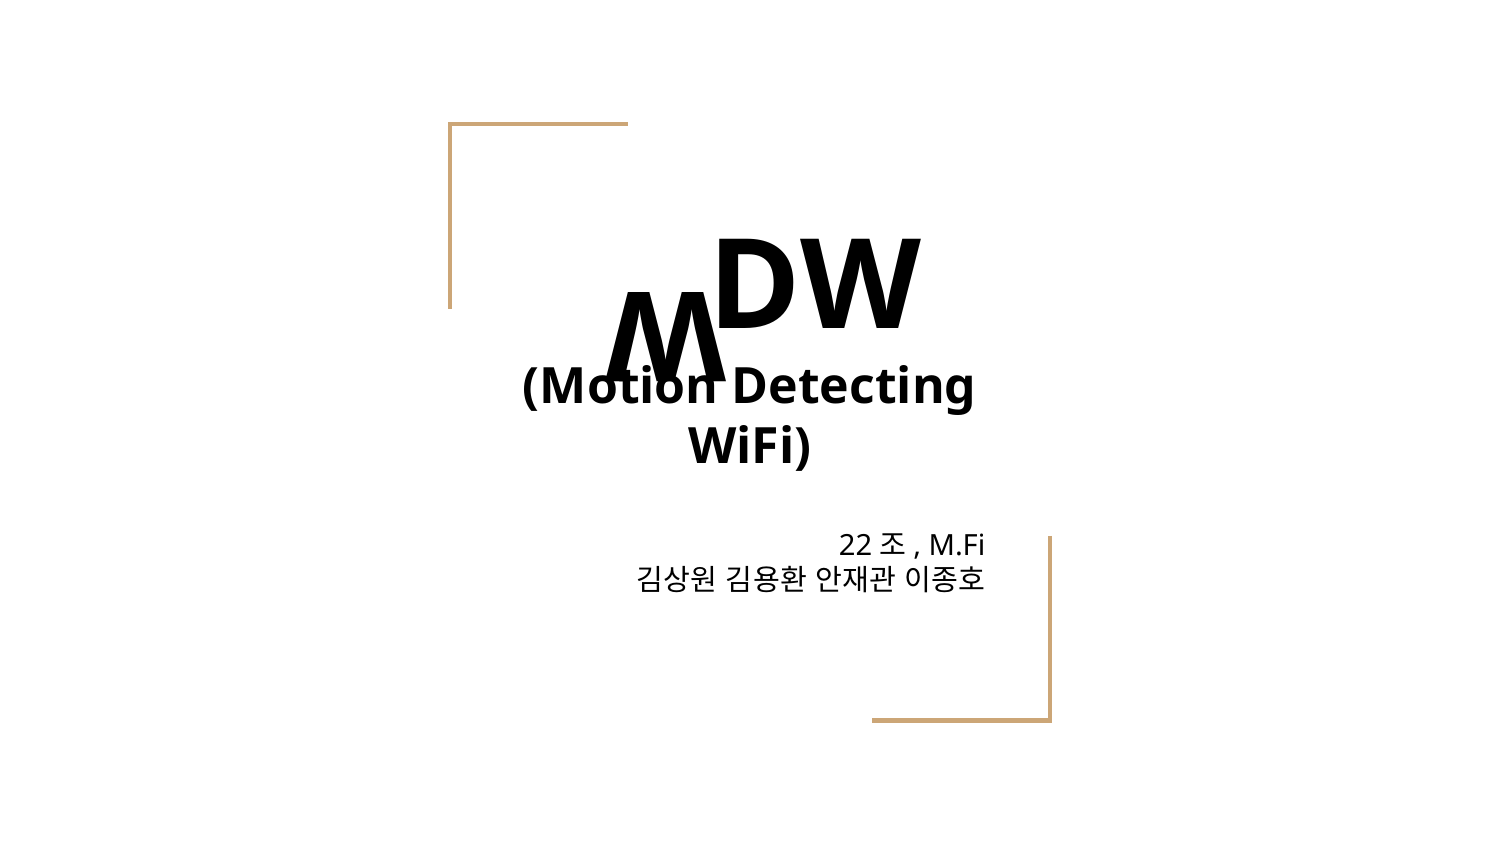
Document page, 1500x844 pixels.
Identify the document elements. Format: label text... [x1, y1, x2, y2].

subtitle 22조, M.Fi 김상원 김용환 안재관 이종호 [499, 511, 1001, 627]
title DW (Motion Detecting WiFi) [499, 236, 1001, 490]
text_box W [628, 294, 742, 433]
